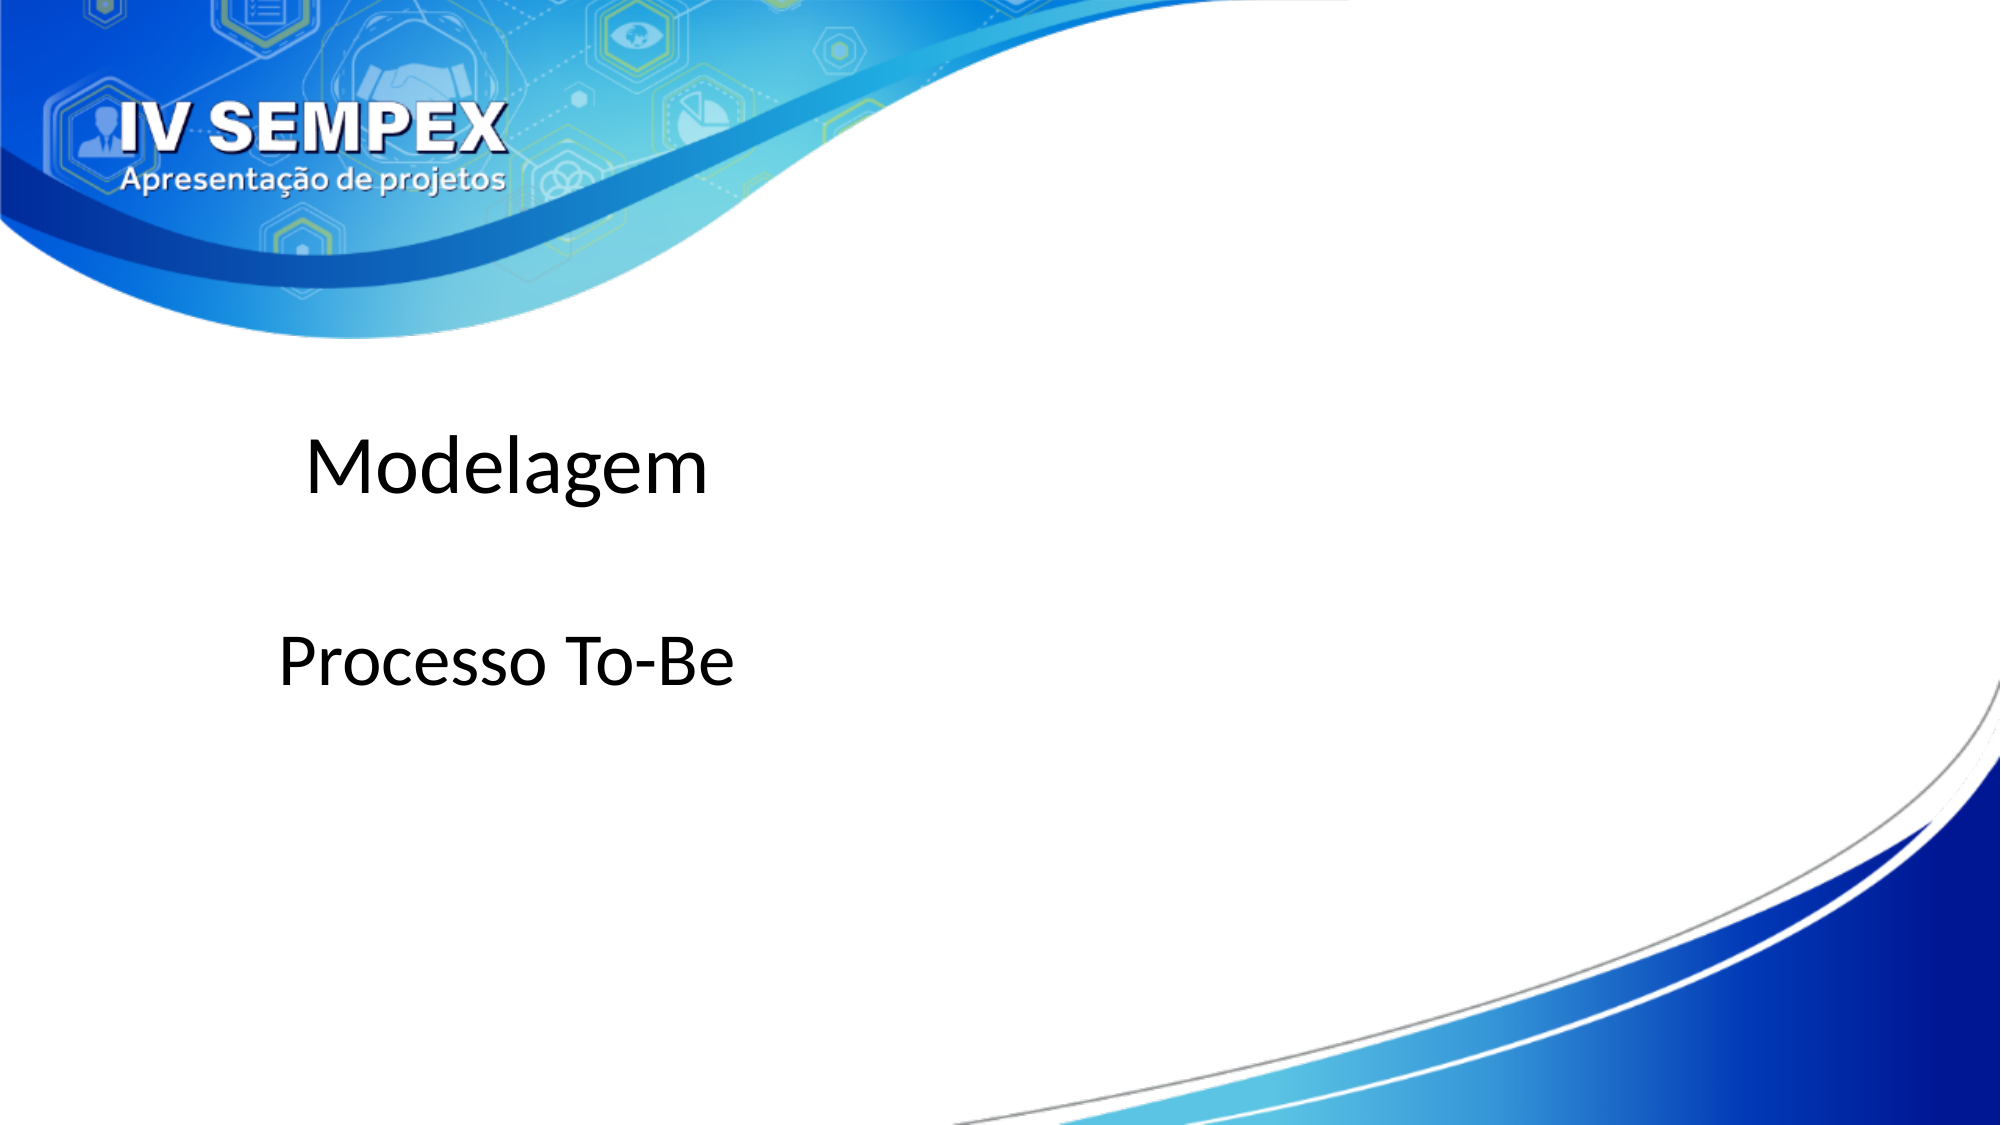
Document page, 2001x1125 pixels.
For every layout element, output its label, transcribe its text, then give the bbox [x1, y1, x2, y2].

picture [649, 632, 2000, 1125]
text_box Modelagem Processo To-Be [151, 395, 863, 750]
picture [0, 0, 1351, 340]
